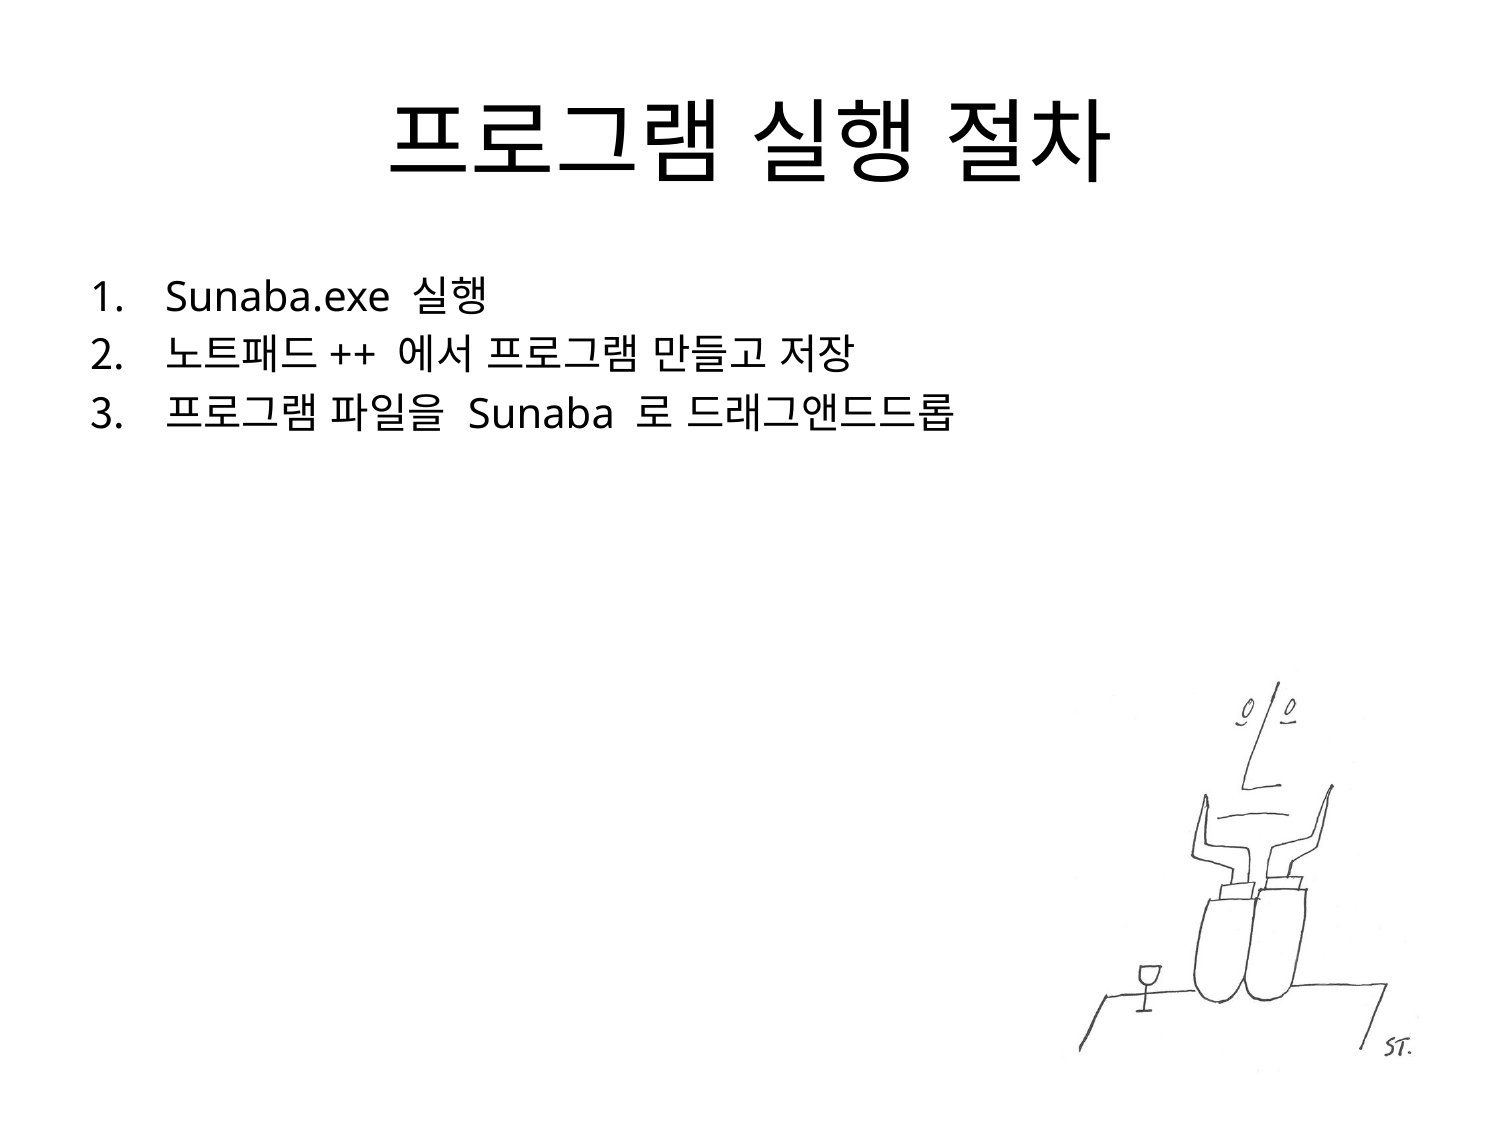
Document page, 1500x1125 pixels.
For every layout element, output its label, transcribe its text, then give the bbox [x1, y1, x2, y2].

picture [1045, 644, 1446, 1092]
list Sunaba.exe 실행 노트패드++ 에서 프로그램 만들고 저장 프로그램 파일을 Sunaba 로 드래그앤드드롭 [75, 262, 1425, 1005]
title 프로그램 실행 절차 [75, 45, 1425, 233]
